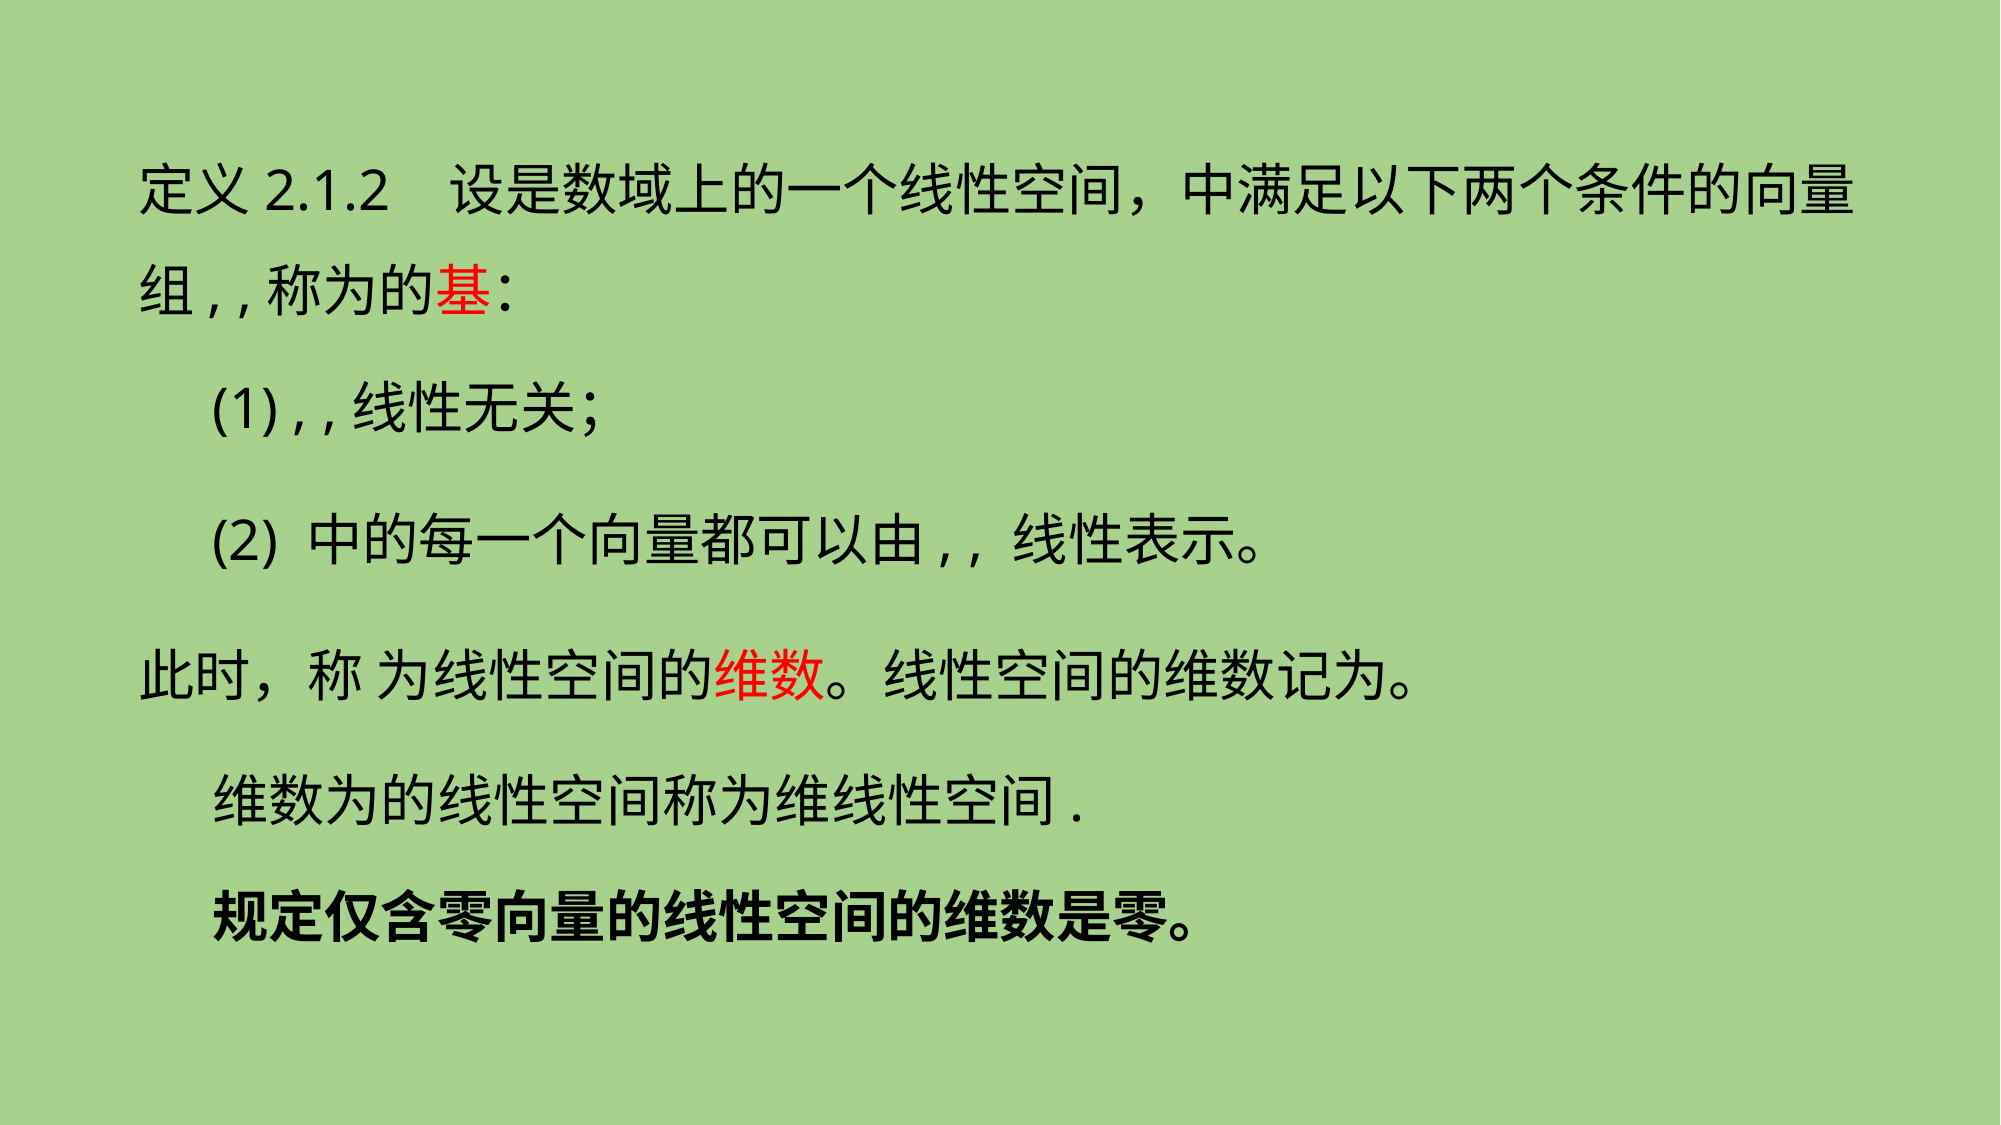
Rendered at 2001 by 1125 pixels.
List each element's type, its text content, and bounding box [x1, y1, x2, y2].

text_box 规定仅含零向量的线性空间的维数是零。 [197, 873, 1462, 956]
